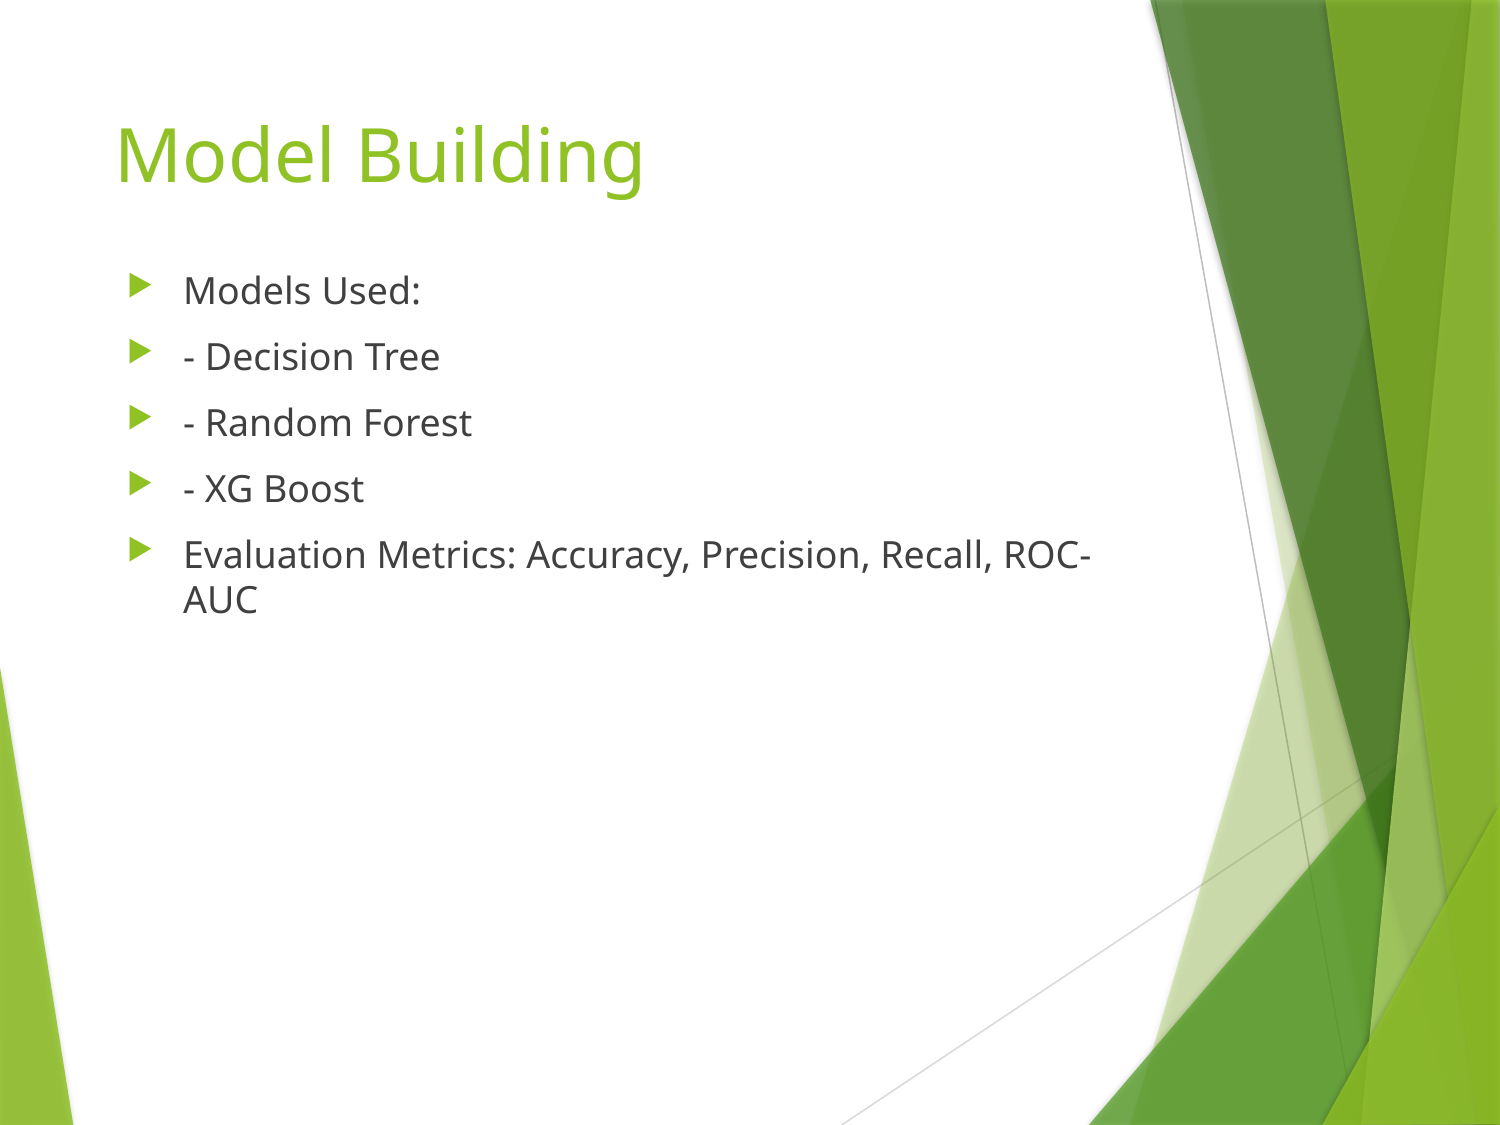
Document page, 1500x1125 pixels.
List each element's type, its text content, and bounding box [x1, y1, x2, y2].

list Models Used: - Decision Tree - Random Forest - XG Boost Evaluation Metrics: Accuracy, Precision, Recall, ROC-AUC [111, 259, 1130, 918]
title Model Building [99, 99, 1142, 317]
